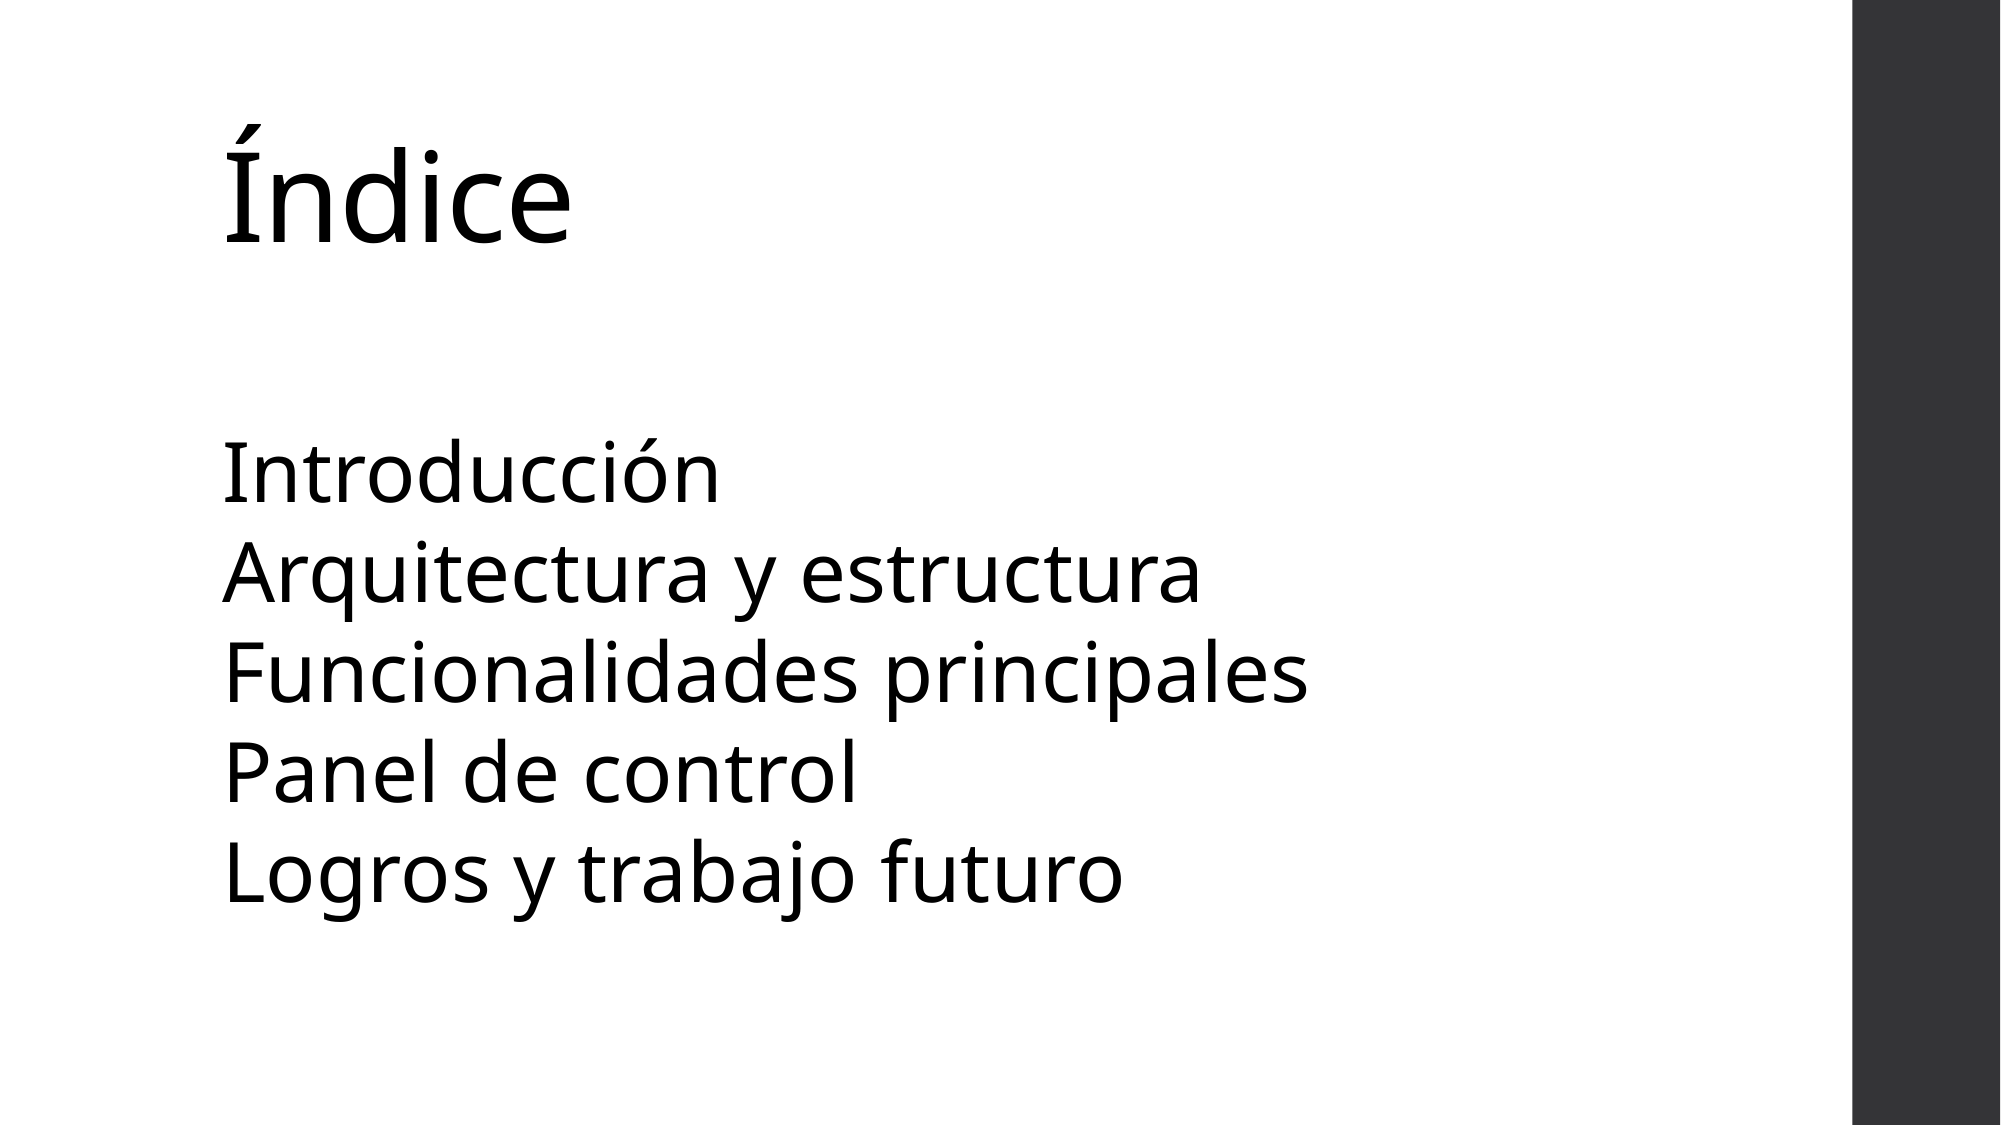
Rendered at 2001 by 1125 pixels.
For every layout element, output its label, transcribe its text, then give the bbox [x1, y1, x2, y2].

title Índice [206, 60, 1797, 278]
list Introducción Arquitectura y estructura Funcionalidades principales Panel de control Logros y trabajo futuro [206, 411, 1614, 927]
